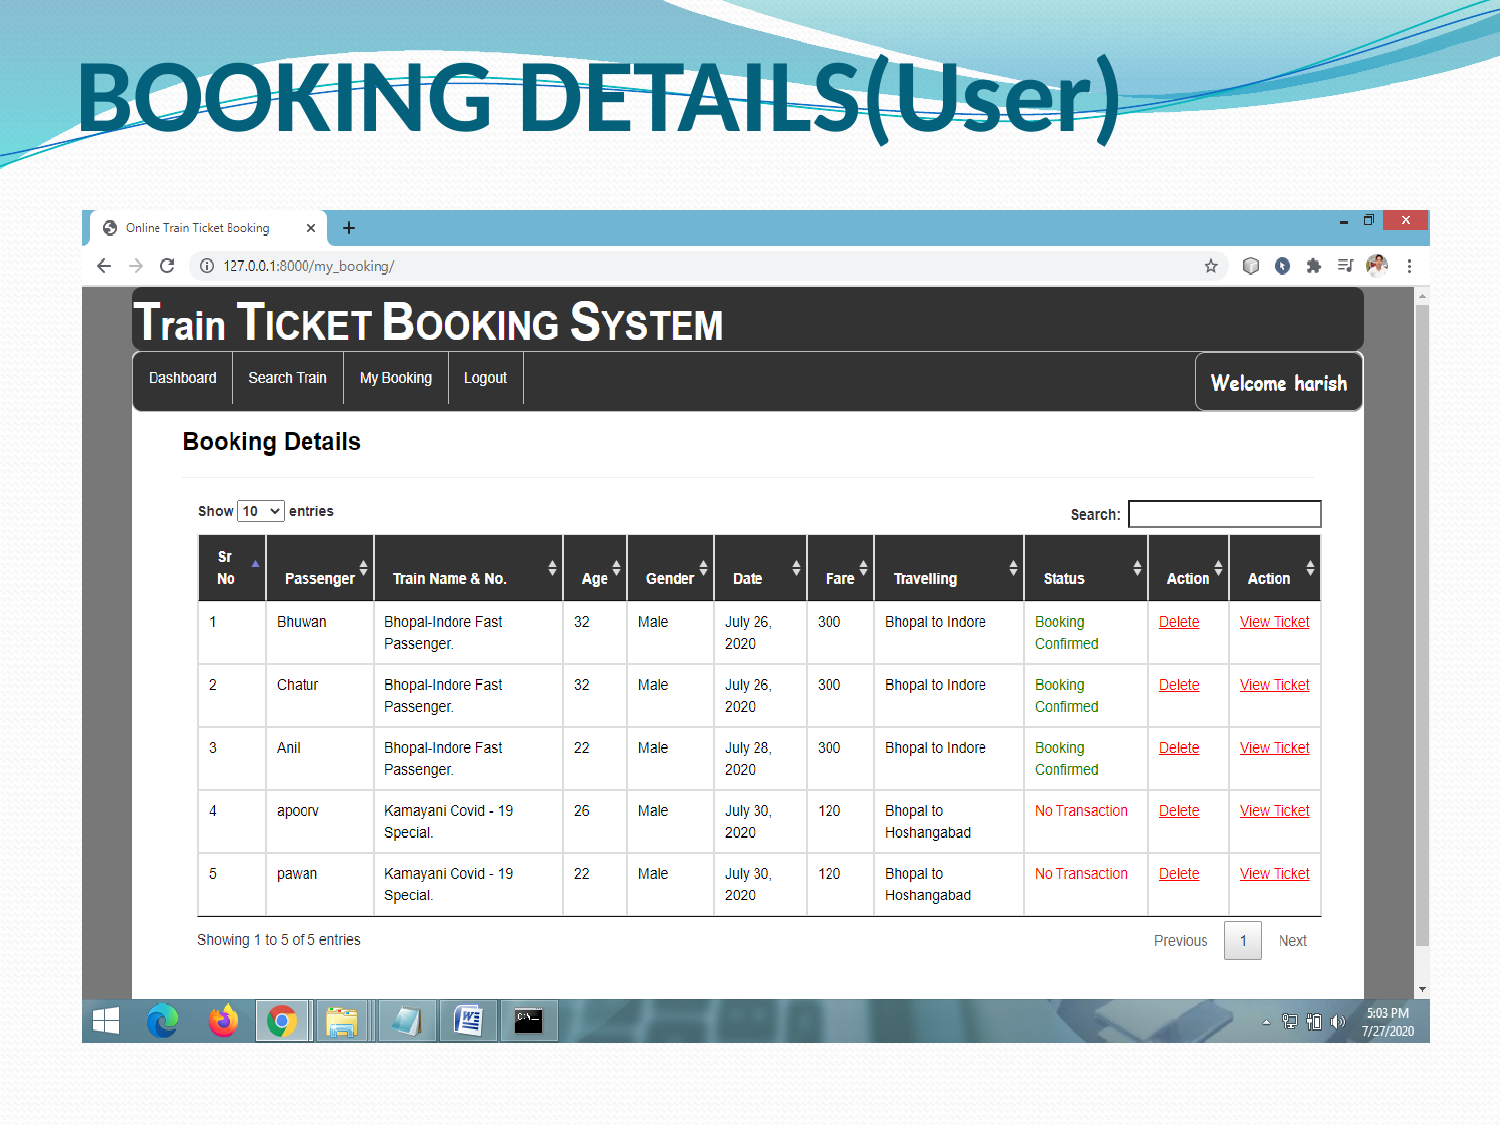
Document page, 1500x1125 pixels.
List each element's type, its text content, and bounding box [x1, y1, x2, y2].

title BOOKING DETAILS(User) [74, 70, 1426, 153]
picture [81, 210, 1430, 1044]
